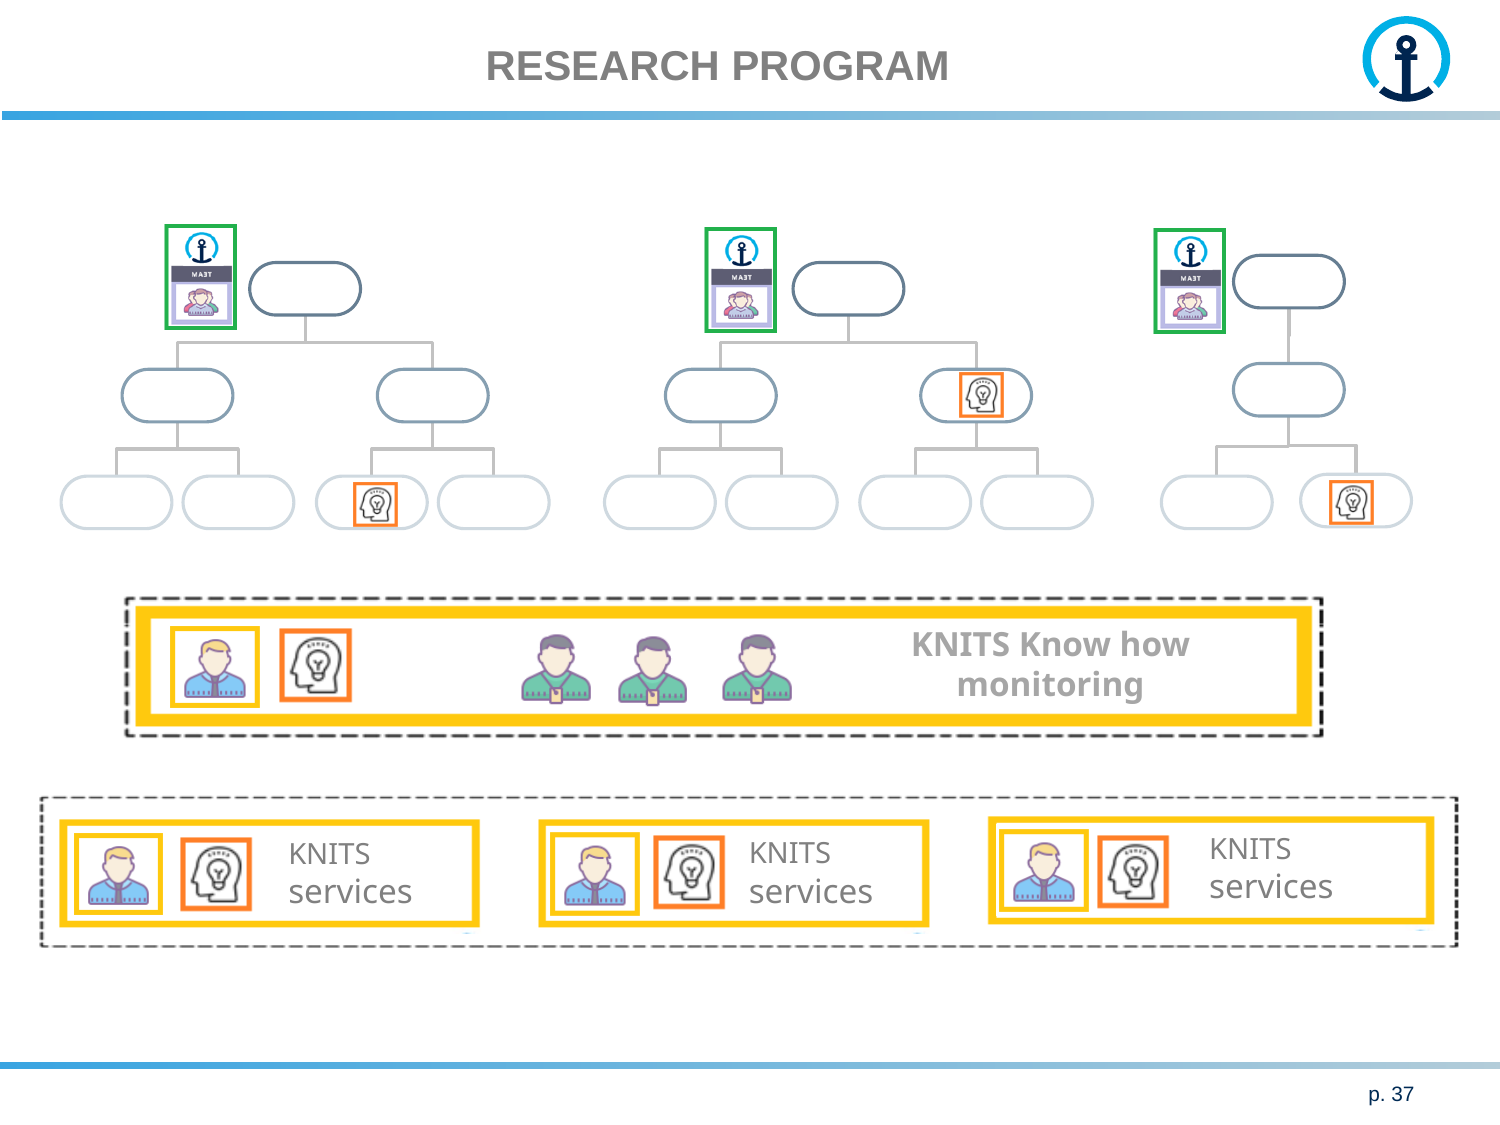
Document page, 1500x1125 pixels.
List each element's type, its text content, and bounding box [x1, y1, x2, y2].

slide_number p. 37 [1328, 1079, 1455, 1118]
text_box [604, 262, 1093, 529]
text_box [117, 585, 1341, 748]
picture [161, 222, 239, 333]
picture [701, 225, 779, 336]
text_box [24, 786, 1479, 955]
text_box RESEARCH PROGRAM [470, 31, 965, 96]
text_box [60, 262, 550, 529]
picture [1150, 226, 1228, 337]
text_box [1161, 255, 1412, 529]
